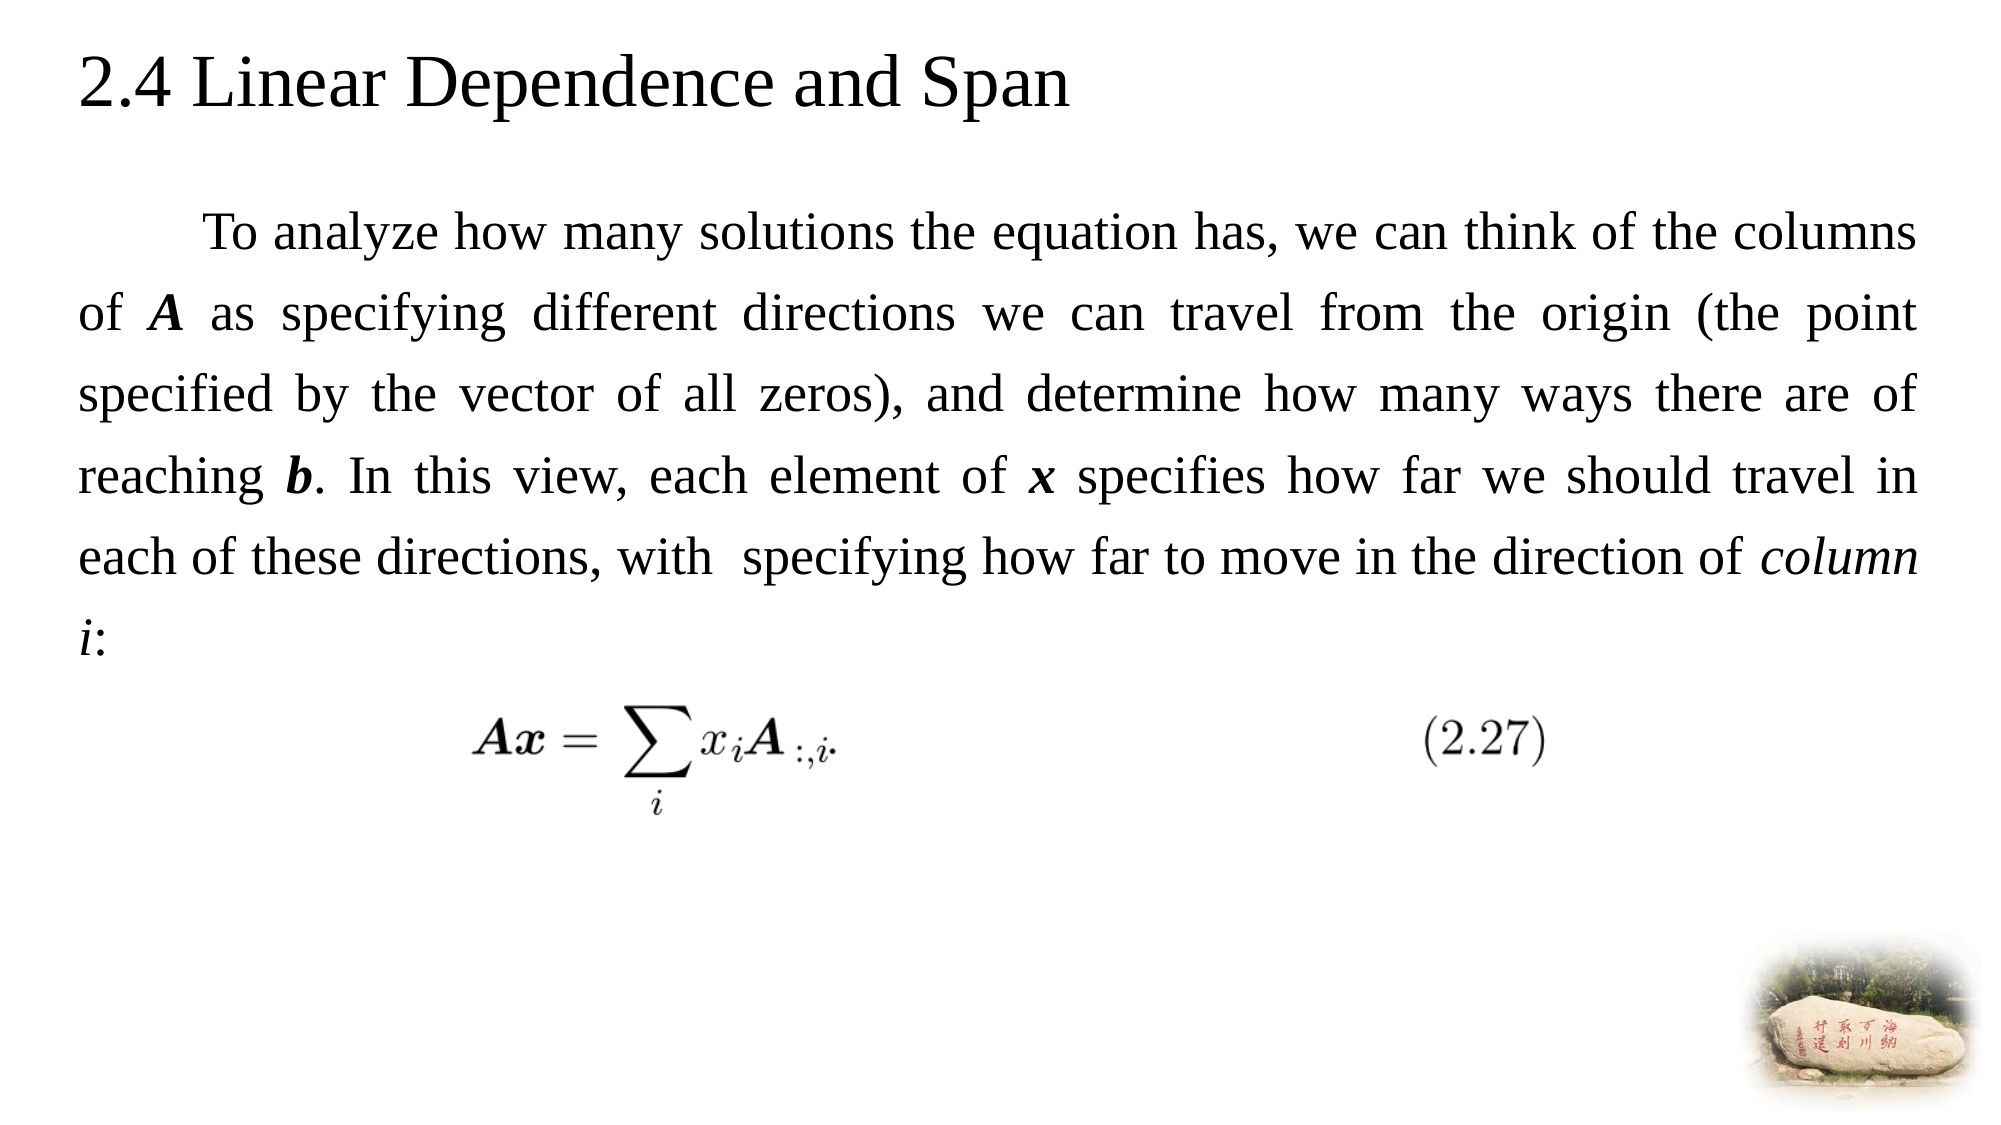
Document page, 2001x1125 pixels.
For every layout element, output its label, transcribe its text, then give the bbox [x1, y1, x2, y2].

picture [1740, 927, 1985, 1112]
picture [429, 659, 1569, 834]
title 2.4 Linear Dependence and Span [63, 21, 1936, 142]
